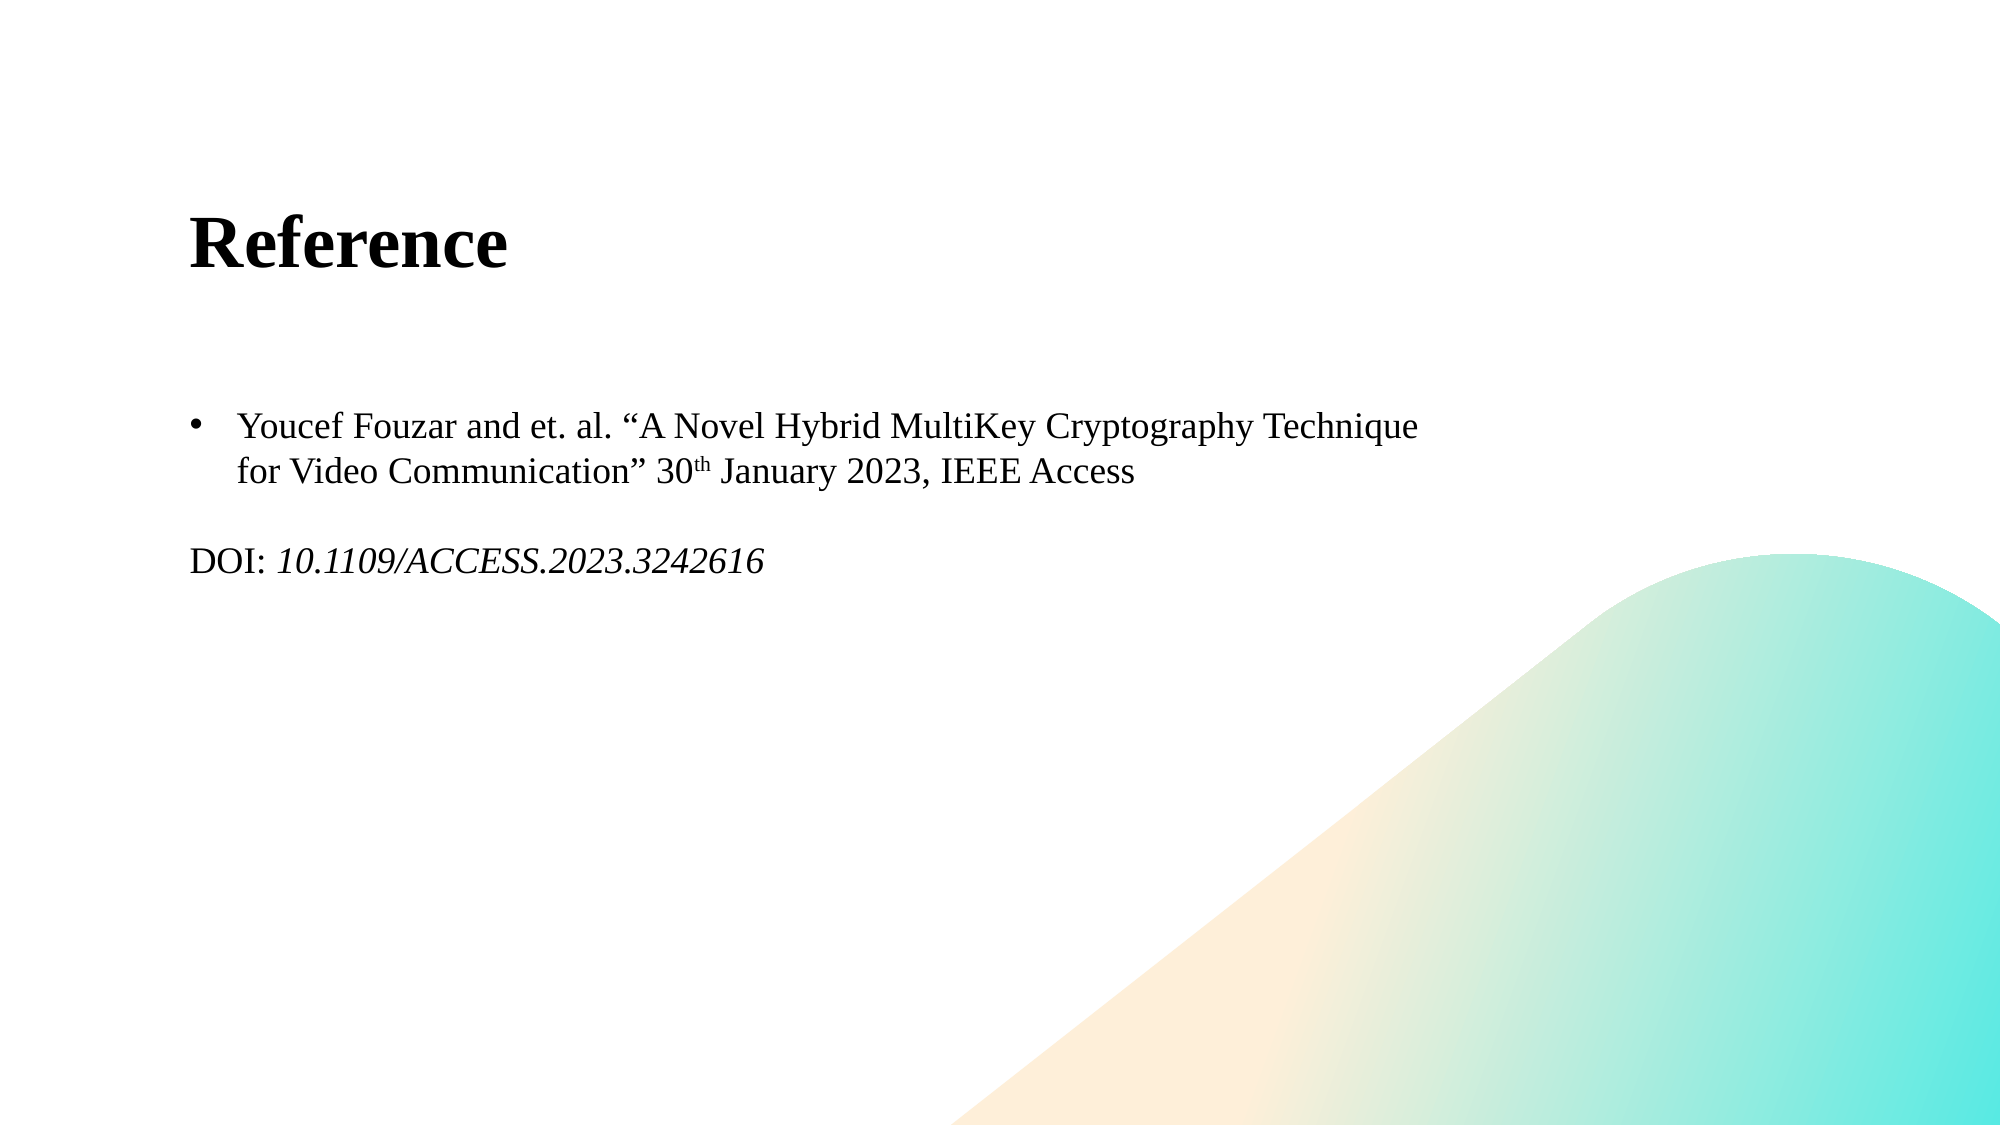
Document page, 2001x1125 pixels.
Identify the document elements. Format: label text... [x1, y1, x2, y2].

text_box Youcef Fouzar and et. al. “A Novel Hybrid MultiKey Cryptography Technique for Video Communication” 30th January 2023, IEEE Access DOI: 10.1109/ACCESS.2023.3242616 [174, 393, 1449, 589]
title Reference [174, 184, 1194, 290]
